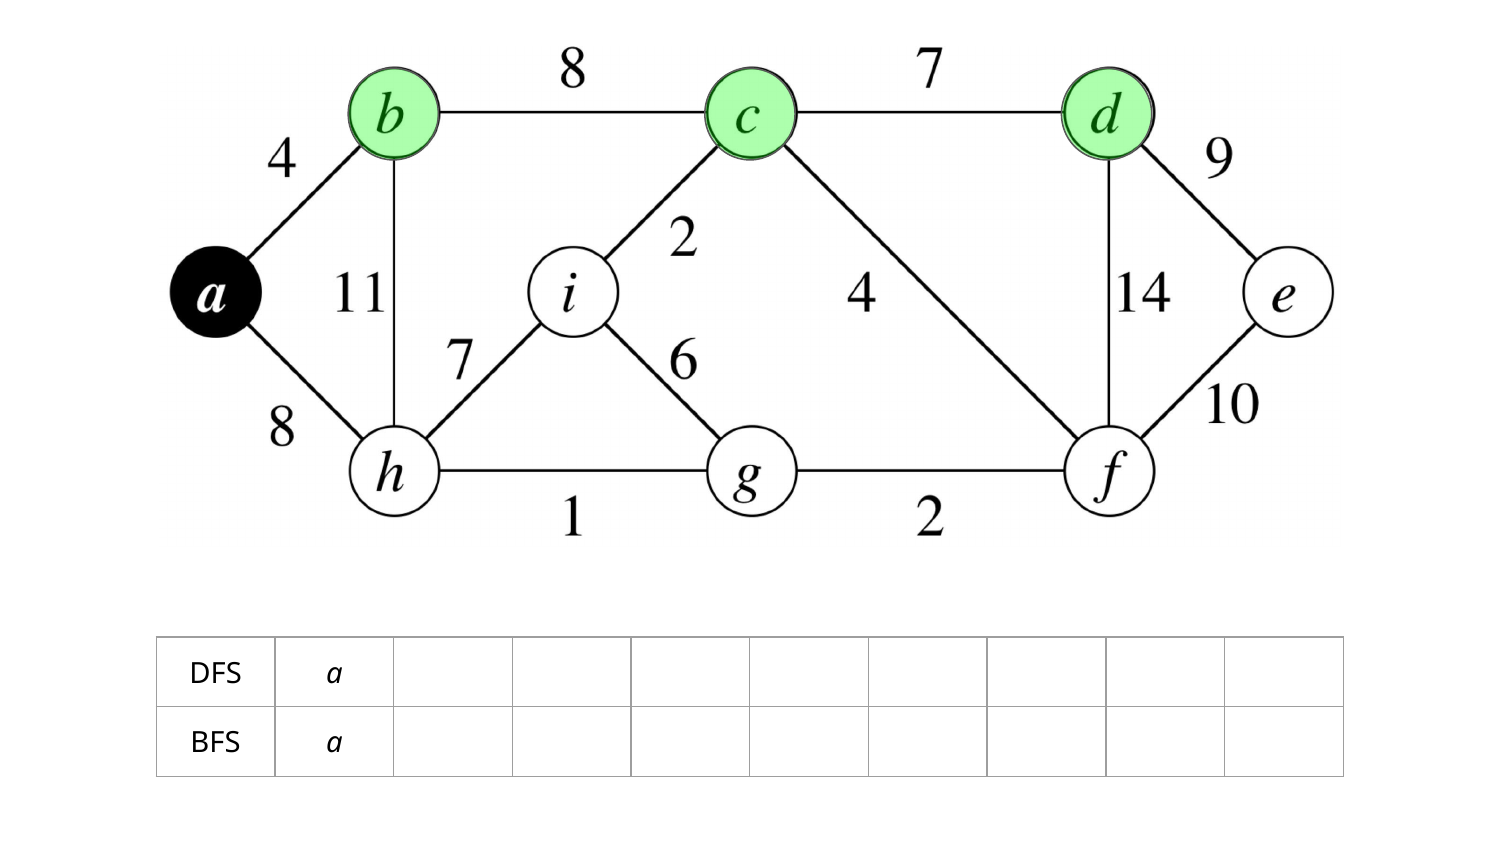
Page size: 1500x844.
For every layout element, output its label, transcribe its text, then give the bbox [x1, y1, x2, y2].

table_cell [1107, 707, 1224, 776]
table_header [632, 638, 749, 706]
table_header [1225, 638, 1343, 706]
table_cell [513, 707, 630, 776]
table_cell [394, 707, 512, 776]
table_cell a [276, 707, 393, 776]
table_header [750, 638, 868, 706]
table_cell BFS [157, 707, 274, 776]
table_cell [750, 707, 868, 776]
picture [158, 46, 1342, 548]
table_cell [869, 707, 986, 776]
table_cell [632, 707, 749, 776]
table_header [869, 638, 986, 706]
table_header [394, 638, 512, 706]
table_header [513, 638, 630, 706]
table_header DFS [157, 638, 274, 706]
table_cell [1225, 707, 1343, 776]
table_cell [988, 707, 1105, 776]
table_header a [276, 638, 393, 706]
table_header [1107, 638, 1224, 706]
table_header [988, 638, 1105, 706]
